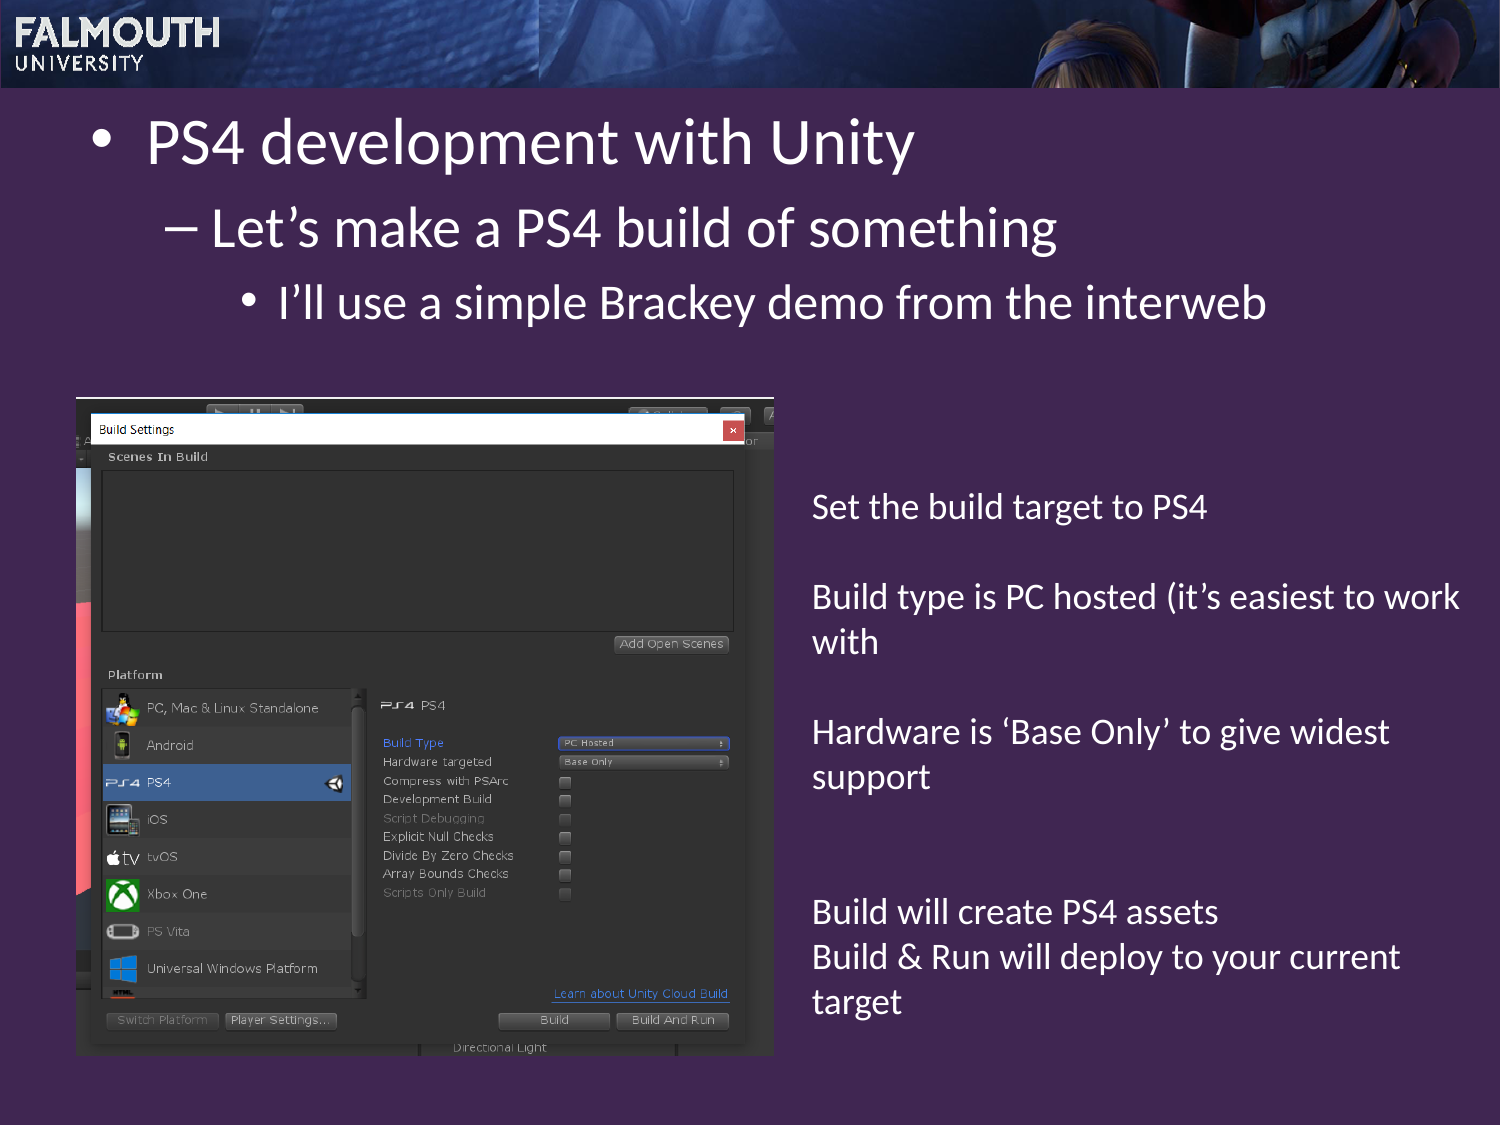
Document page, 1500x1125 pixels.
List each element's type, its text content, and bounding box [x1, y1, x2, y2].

list PS4 development with Unity Let’s make a PS4 build of something I’ll use a simple Brackey demo from the interweb [75, 90, 1425, 946]
text_box Set the build target to PS4 Build type is PC hosted (it’s easiest to work with Hardware is ‘Base Only’ to give widest support Build will create PS4 assets Build & Run will deploy to your current target [797, 474, 1489, 1030]
picture [0, 0, 1500, 90]
picture [76, 396, 774, 1056]
